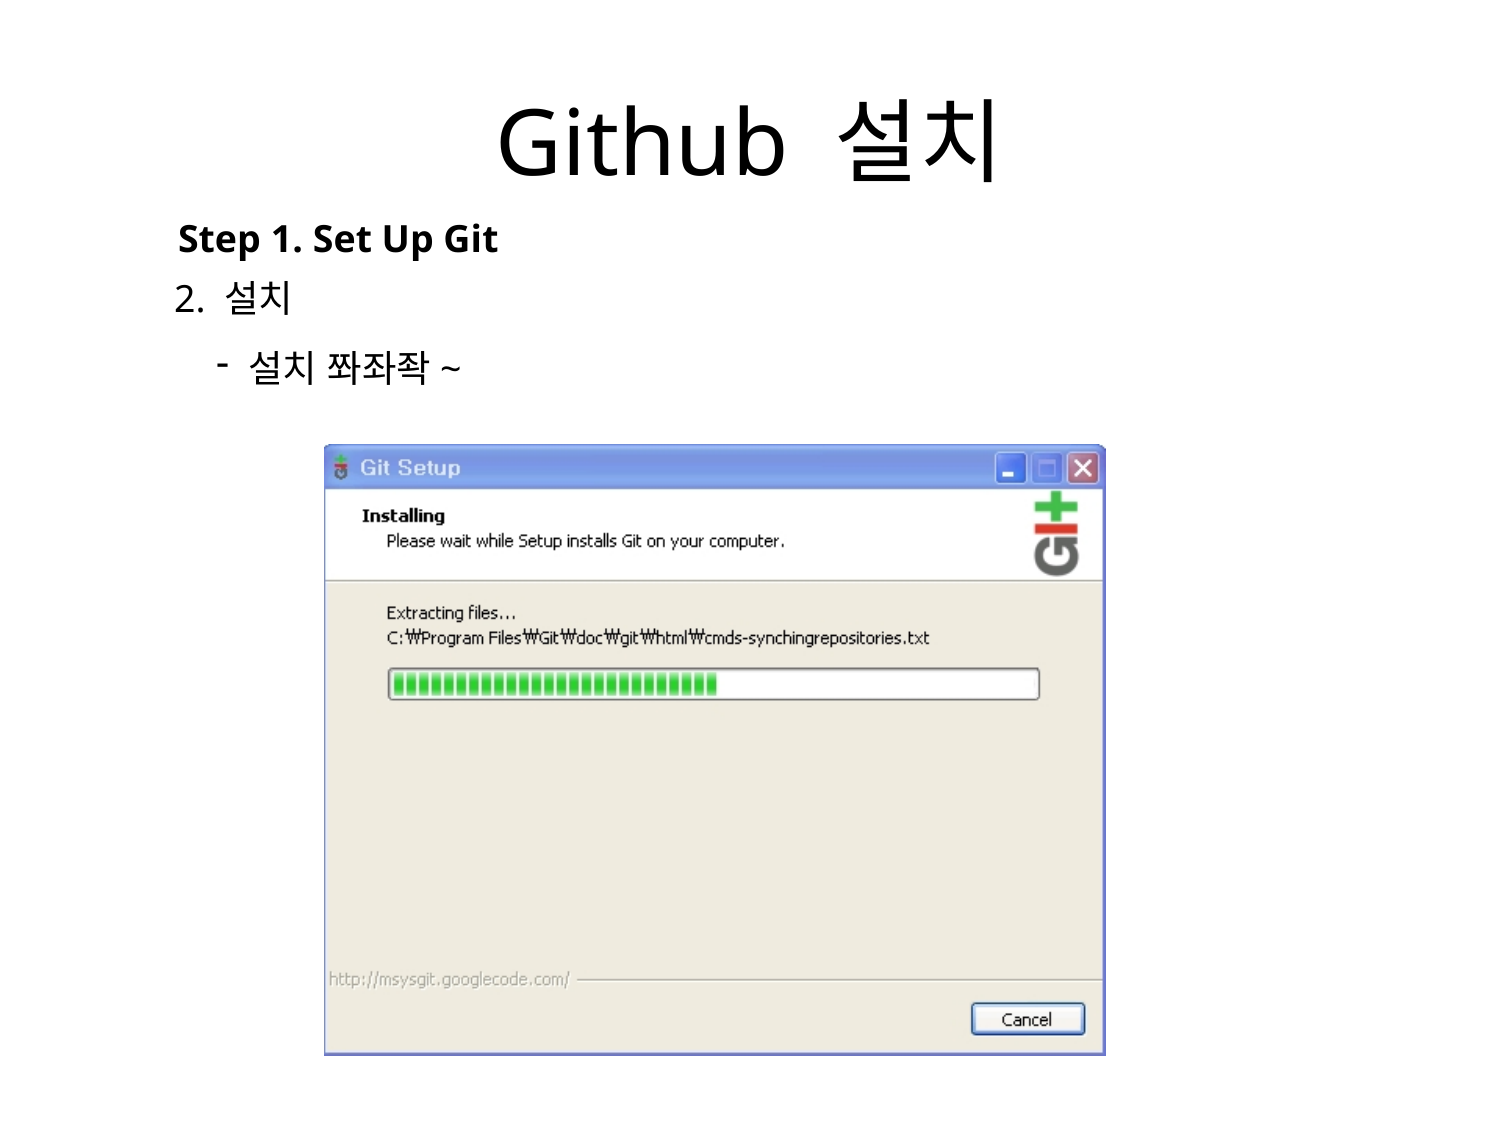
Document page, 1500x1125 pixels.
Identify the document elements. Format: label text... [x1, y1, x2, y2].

text_box Step 1. Set Up Git [163, 208, 524, 268]
text_box 설치 쫘좌좍~ [201, 338, 477, 398]
picture [324, 444, 1107, 1056]
text_box 2. 설치 [159, 267, 309, 327]
title Github 설치 [75, 45, 1425, 233]
